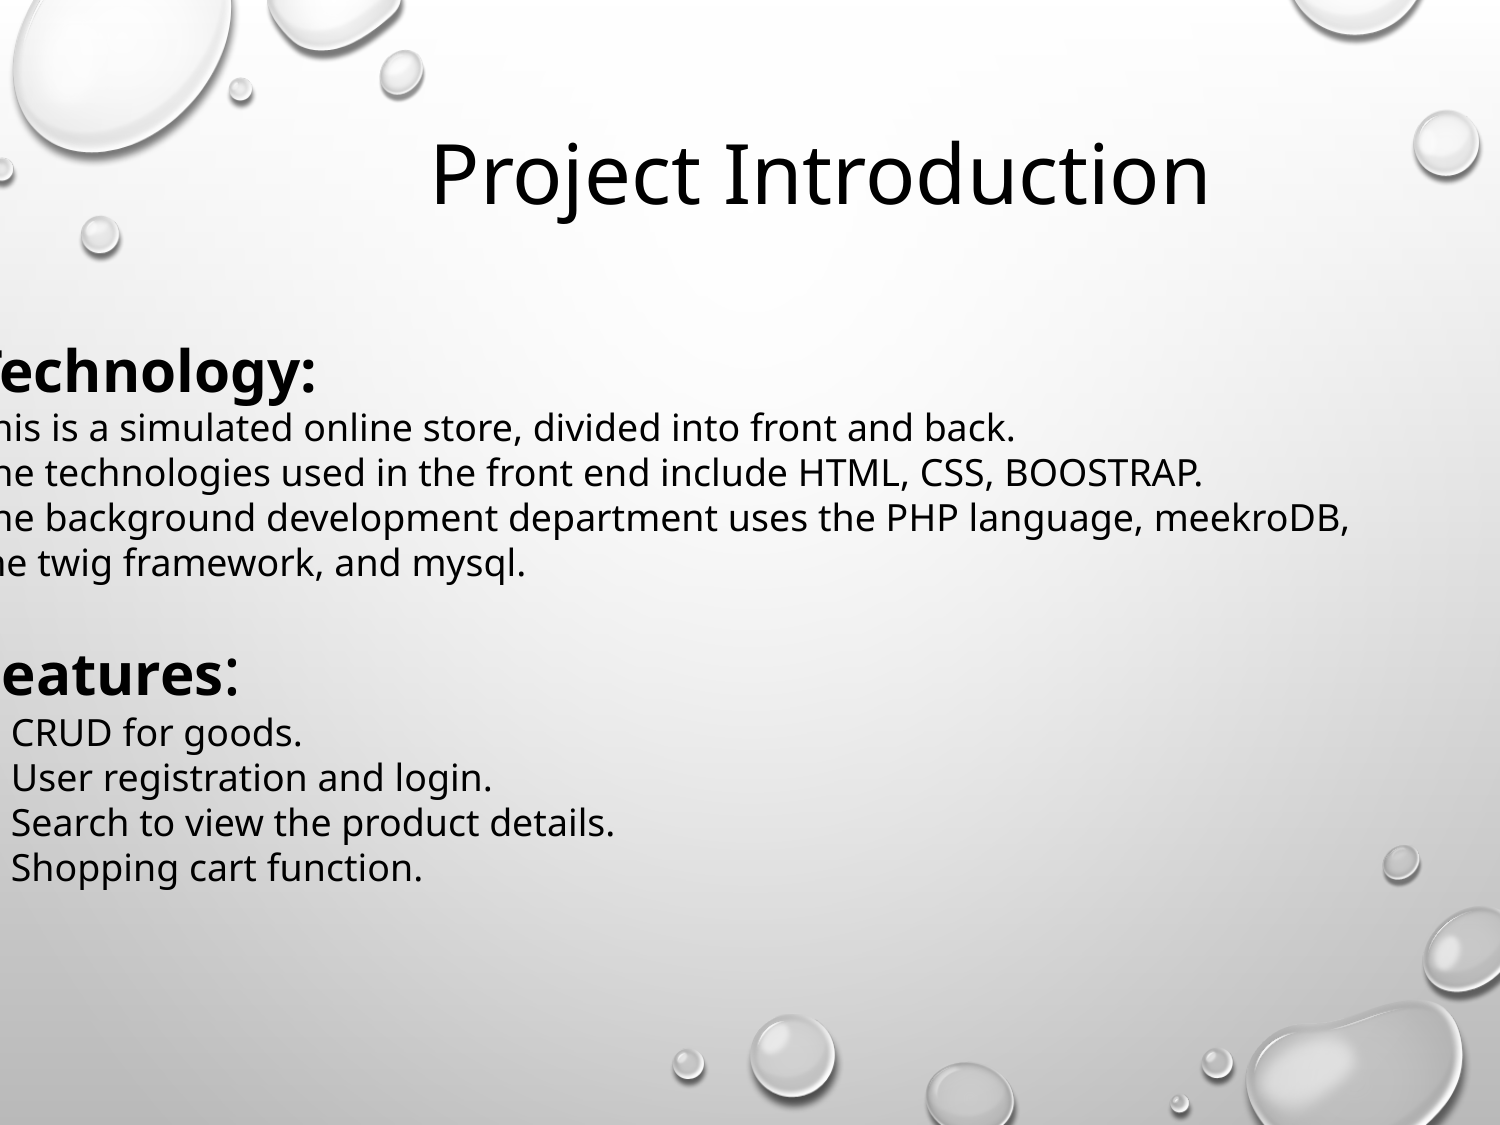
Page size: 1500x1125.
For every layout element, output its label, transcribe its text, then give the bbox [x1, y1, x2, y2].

picture [0, 0, 1500, 1125]
text_box Project Introduction [415, 113, 1228, 229]
text_box Technology: This is a simulated online store, divided into front and back. The technologies used in the front end include HTML, CSS, BOOSTRAP. The background development department uses the PHP language, meekroDB, the twig framework, and mysql. Features: 1. CRUD for goods. 2. User registration and login. 3. Search to view the product details. 4. Shopping cart function. [0, 326, 1376, 941]
